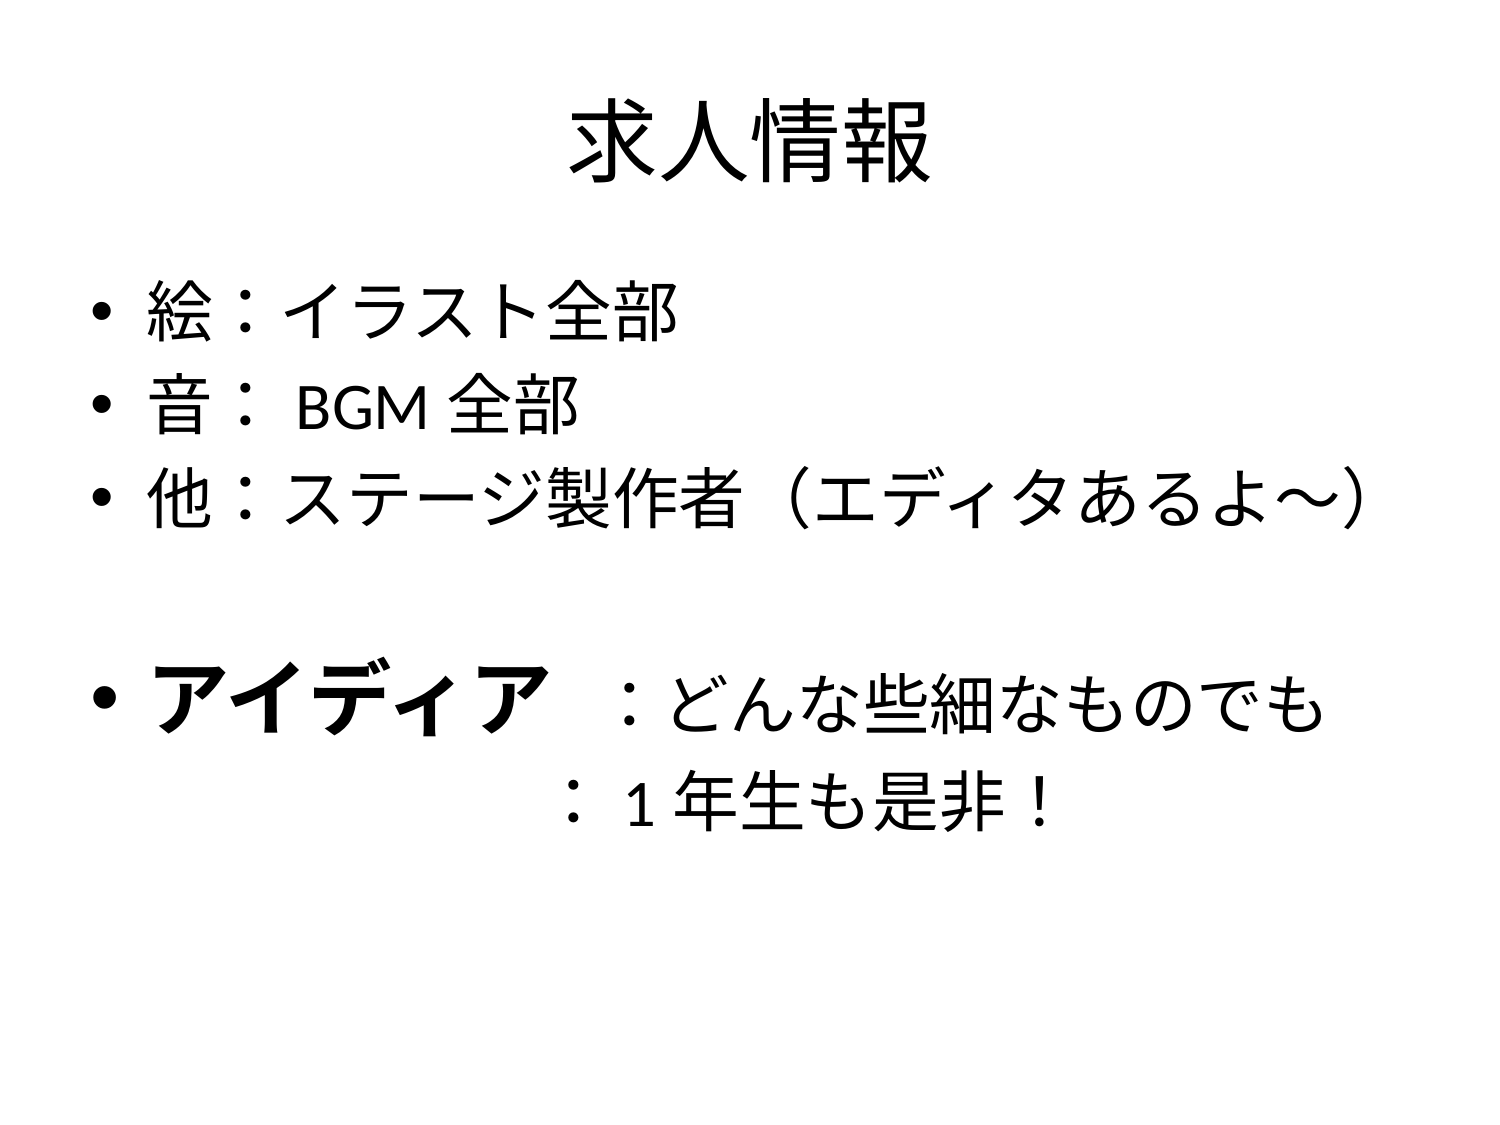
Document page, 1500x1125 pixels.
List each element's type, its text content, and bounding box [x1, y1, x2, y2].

list 絵：イラスト全部 音：BGM全部 他：ステージ製作者（エディタあるよ～） アイディア ：どんな些細なものでも ：1年生も是非！ [75, 262, 1425, 1005]
title 求人情報 [75, 45, 1425, 233]
